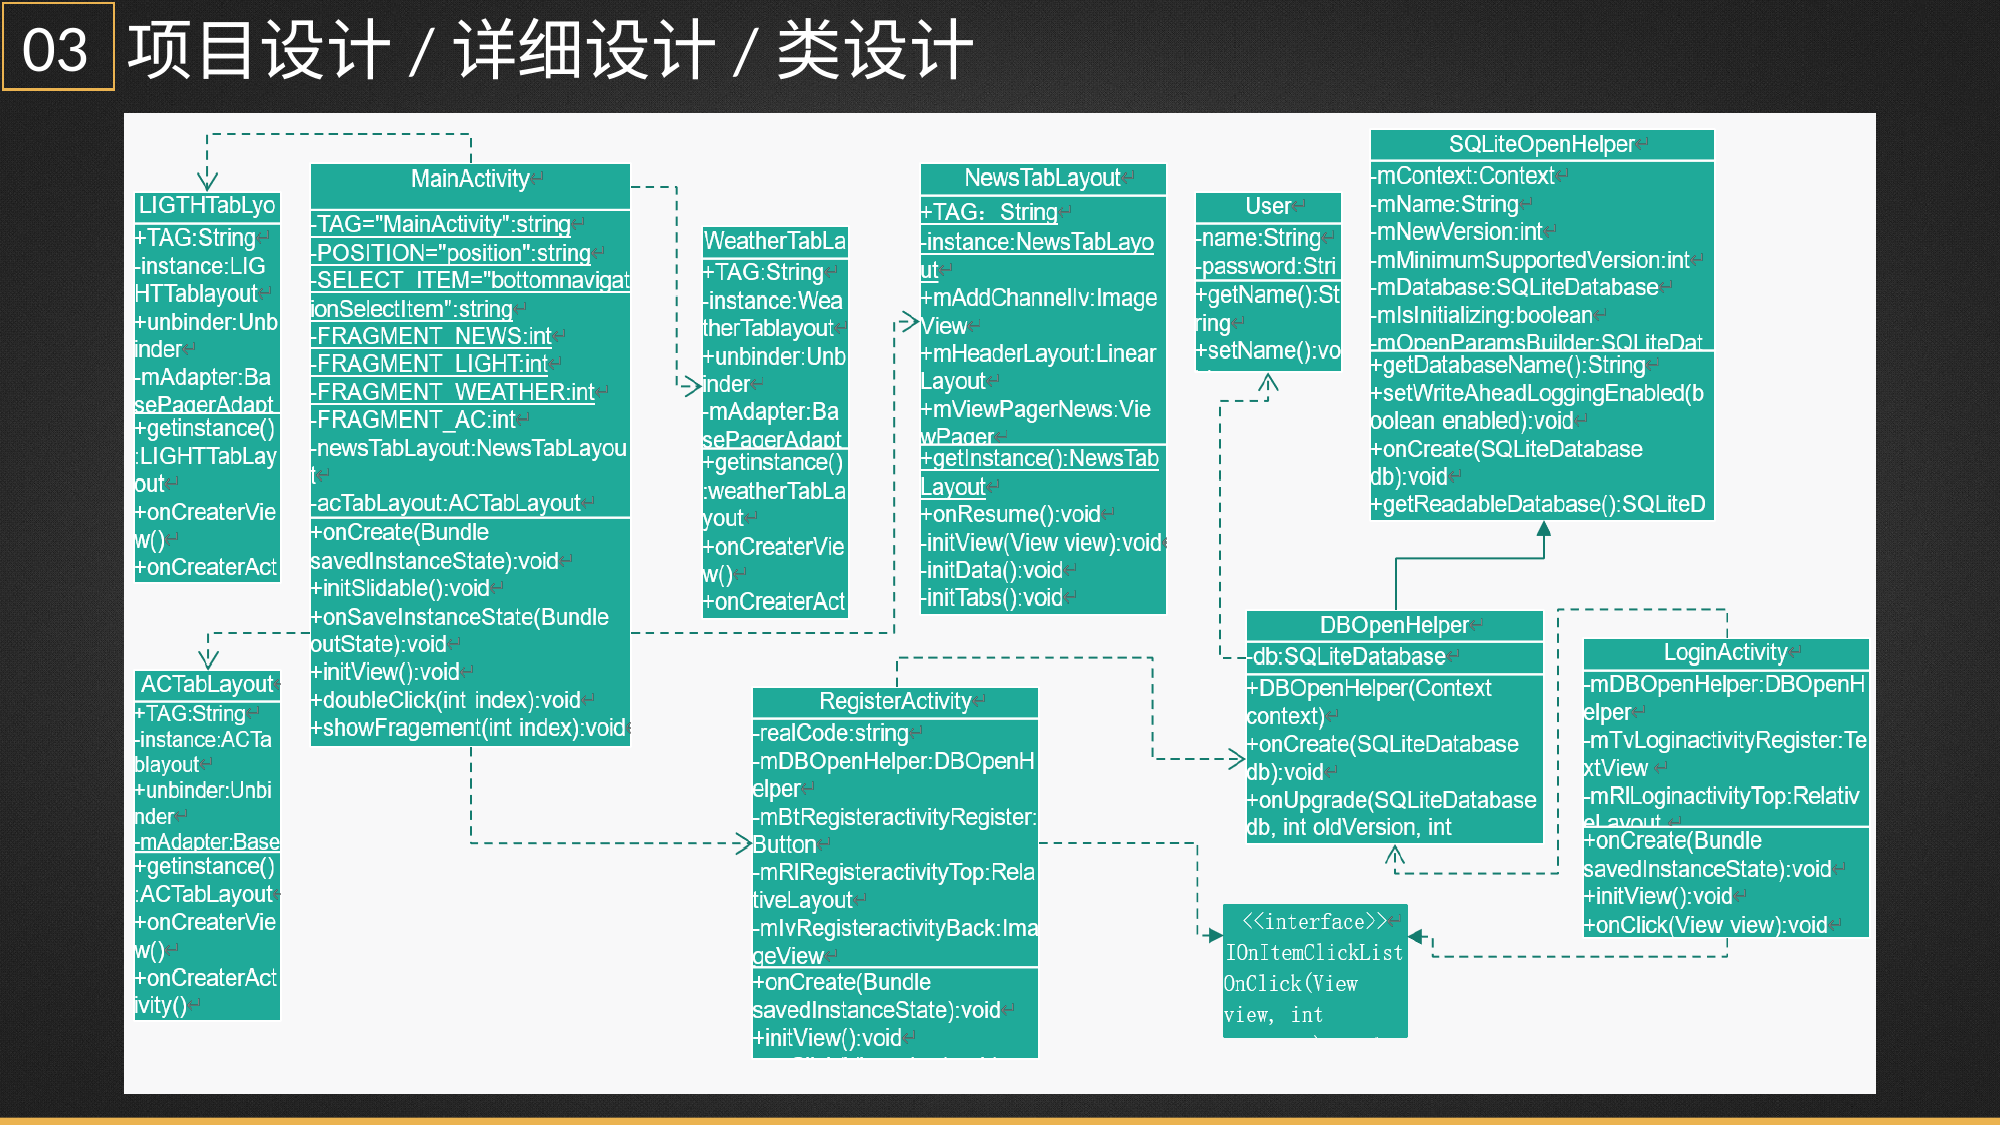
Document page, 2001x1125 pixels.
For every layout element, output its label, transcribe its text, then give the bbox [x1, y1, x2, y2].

text_box 03 [0, 0, 112, 93]
picture [0, 0, 2000, 1116]
text_box [0, 1116, 2000, 1125]
text_box 项目设计/详细设计/类设计 [111, 0, 1412, 96]
